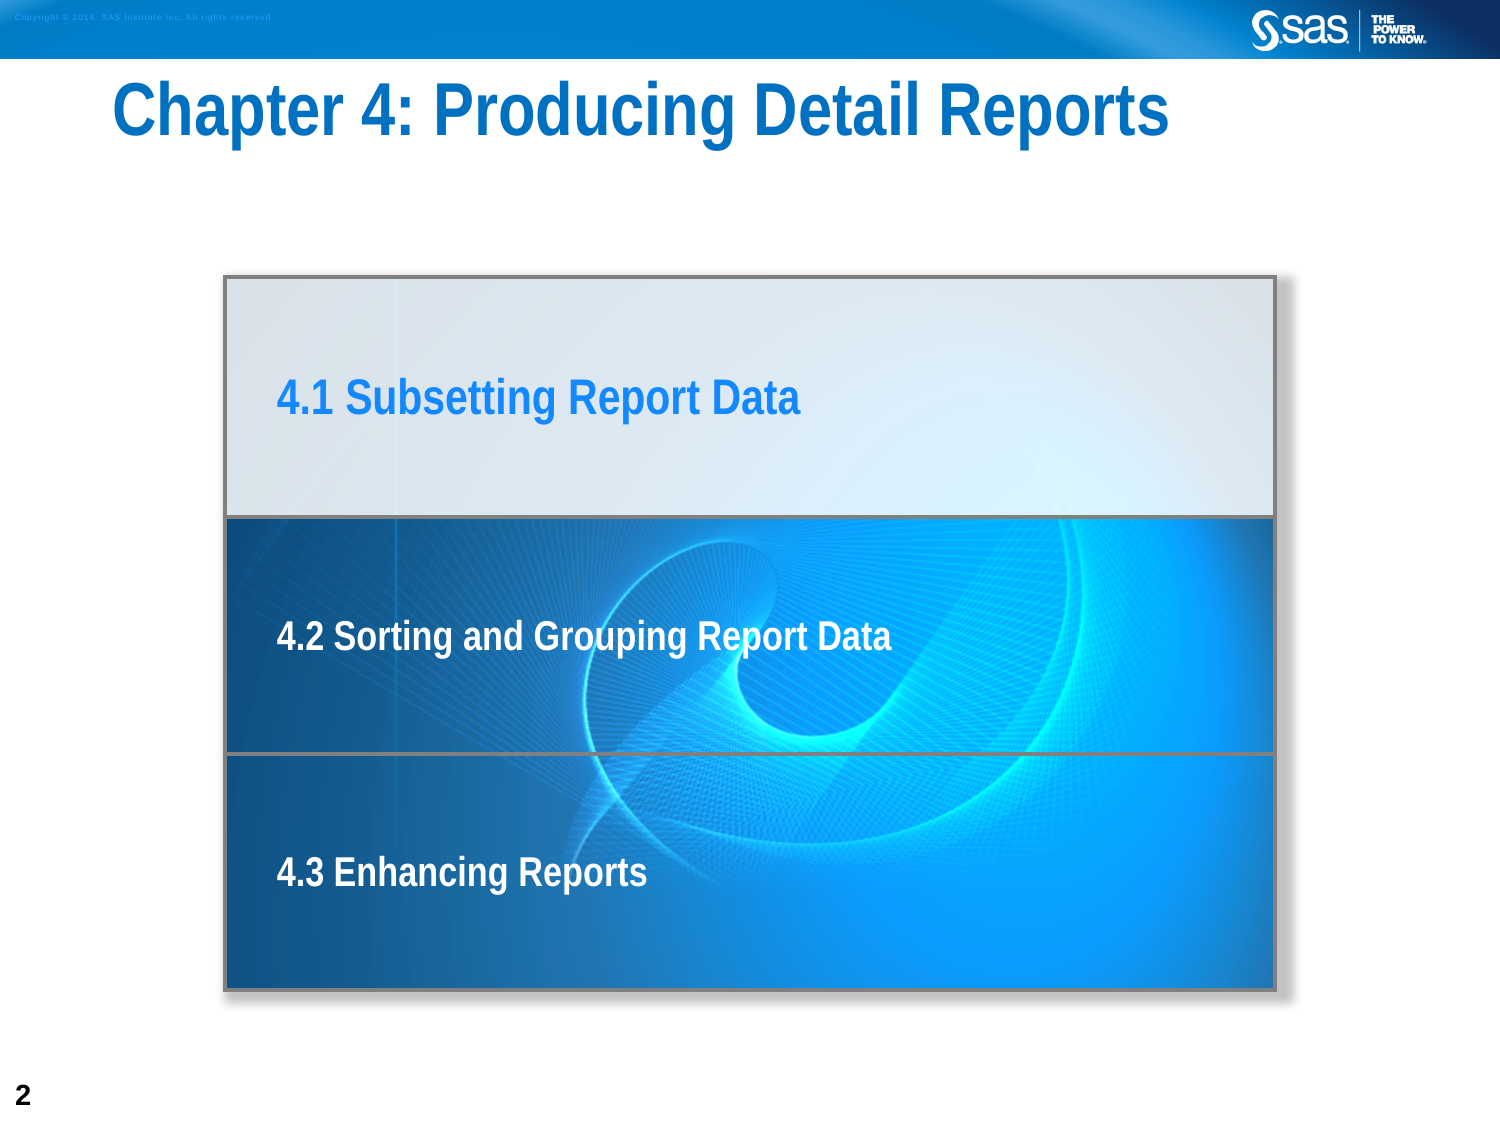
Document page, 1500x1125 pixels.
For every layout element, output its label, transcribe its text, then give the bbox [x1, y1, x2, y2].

title Chapter 4: Producing Detail Reports [112, 76, 1500, 188]
picture [224, 277, 1275, 991]
picture [0, 0, 1500, 59]
